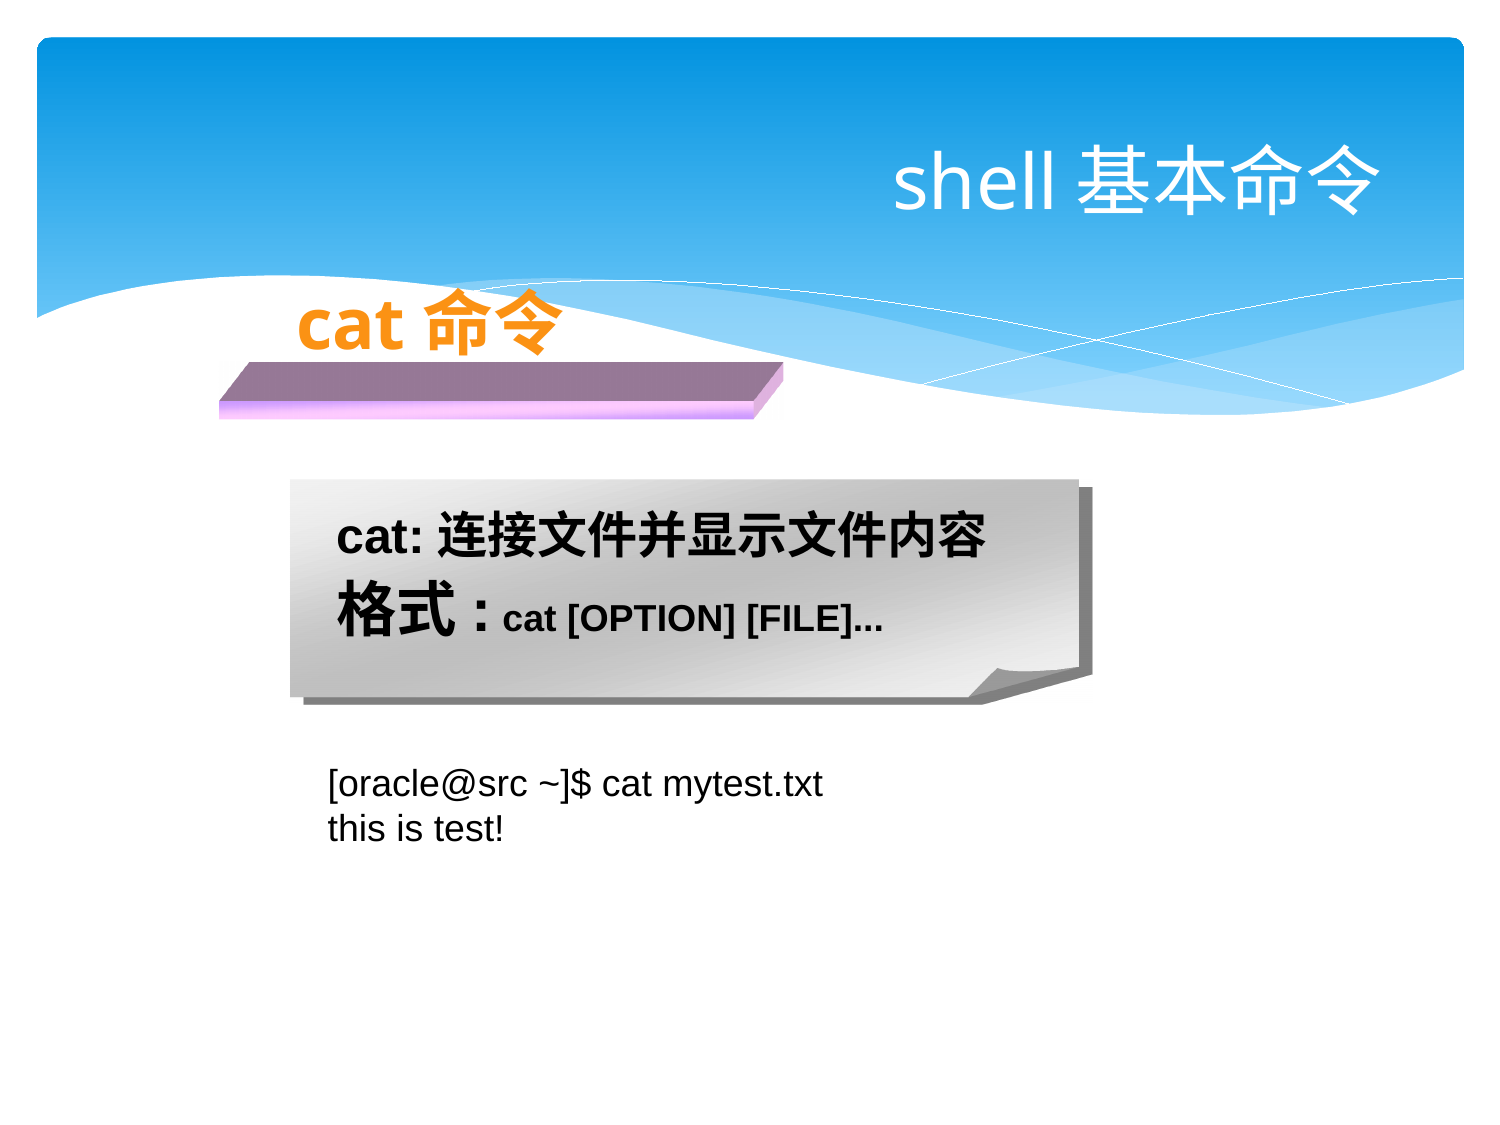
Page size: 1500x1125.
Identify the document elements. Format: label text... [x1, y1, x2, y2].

text_box cat:连接文件并显示文件内容 格式: cat [OPTION] [FILE]... [1098, 503, 1105, 698]
text_box [oracle@src ~]$ cat mytest.txt this is test! [312, 751, 1063, 857]
picture [218, 361, 784, 420]
title shell基本命令 [809, 125, 1425, 233]
picture [288, 479, 1093, 705]
text_box cat命令 [277, 278, 651, 358]
